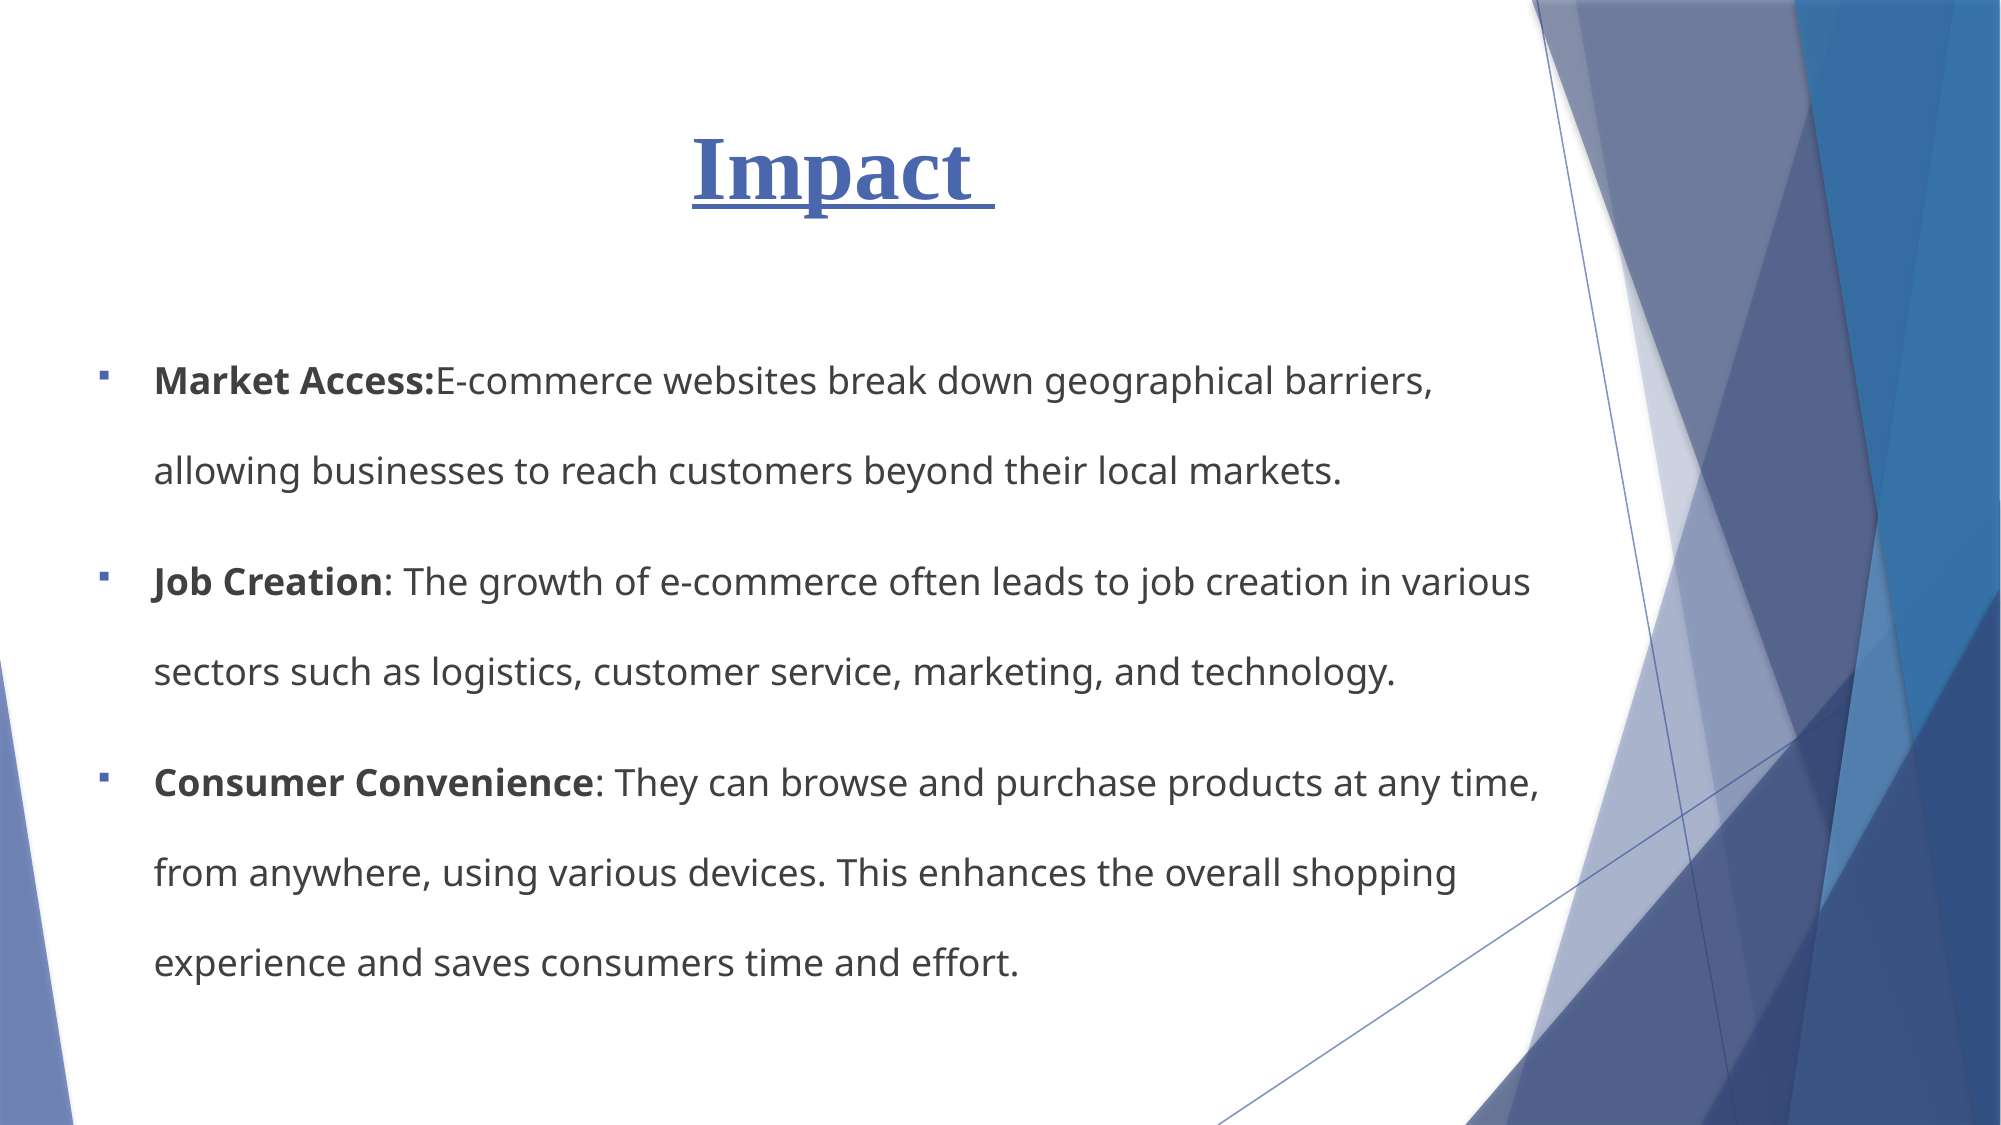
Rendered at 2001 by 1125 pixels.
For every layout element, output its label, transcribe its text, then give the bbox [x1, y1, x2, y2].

title Impact [138, 99, 1549, 304]
list Market Access:E-commerce websites break down geographical barriers, allowing businesses to reach customers beyond their local markets. Job Creation: The growth of e-commerce often leads to job creation in various sectors such as logistics, customer service, marketing, and technology. Consumer Convenience: They can browse and purchase products at any time, from anywhere, using various devices. This enhances the overall shopping experience and saves consumers time and effort. [82, 304, 1605, 1089]
